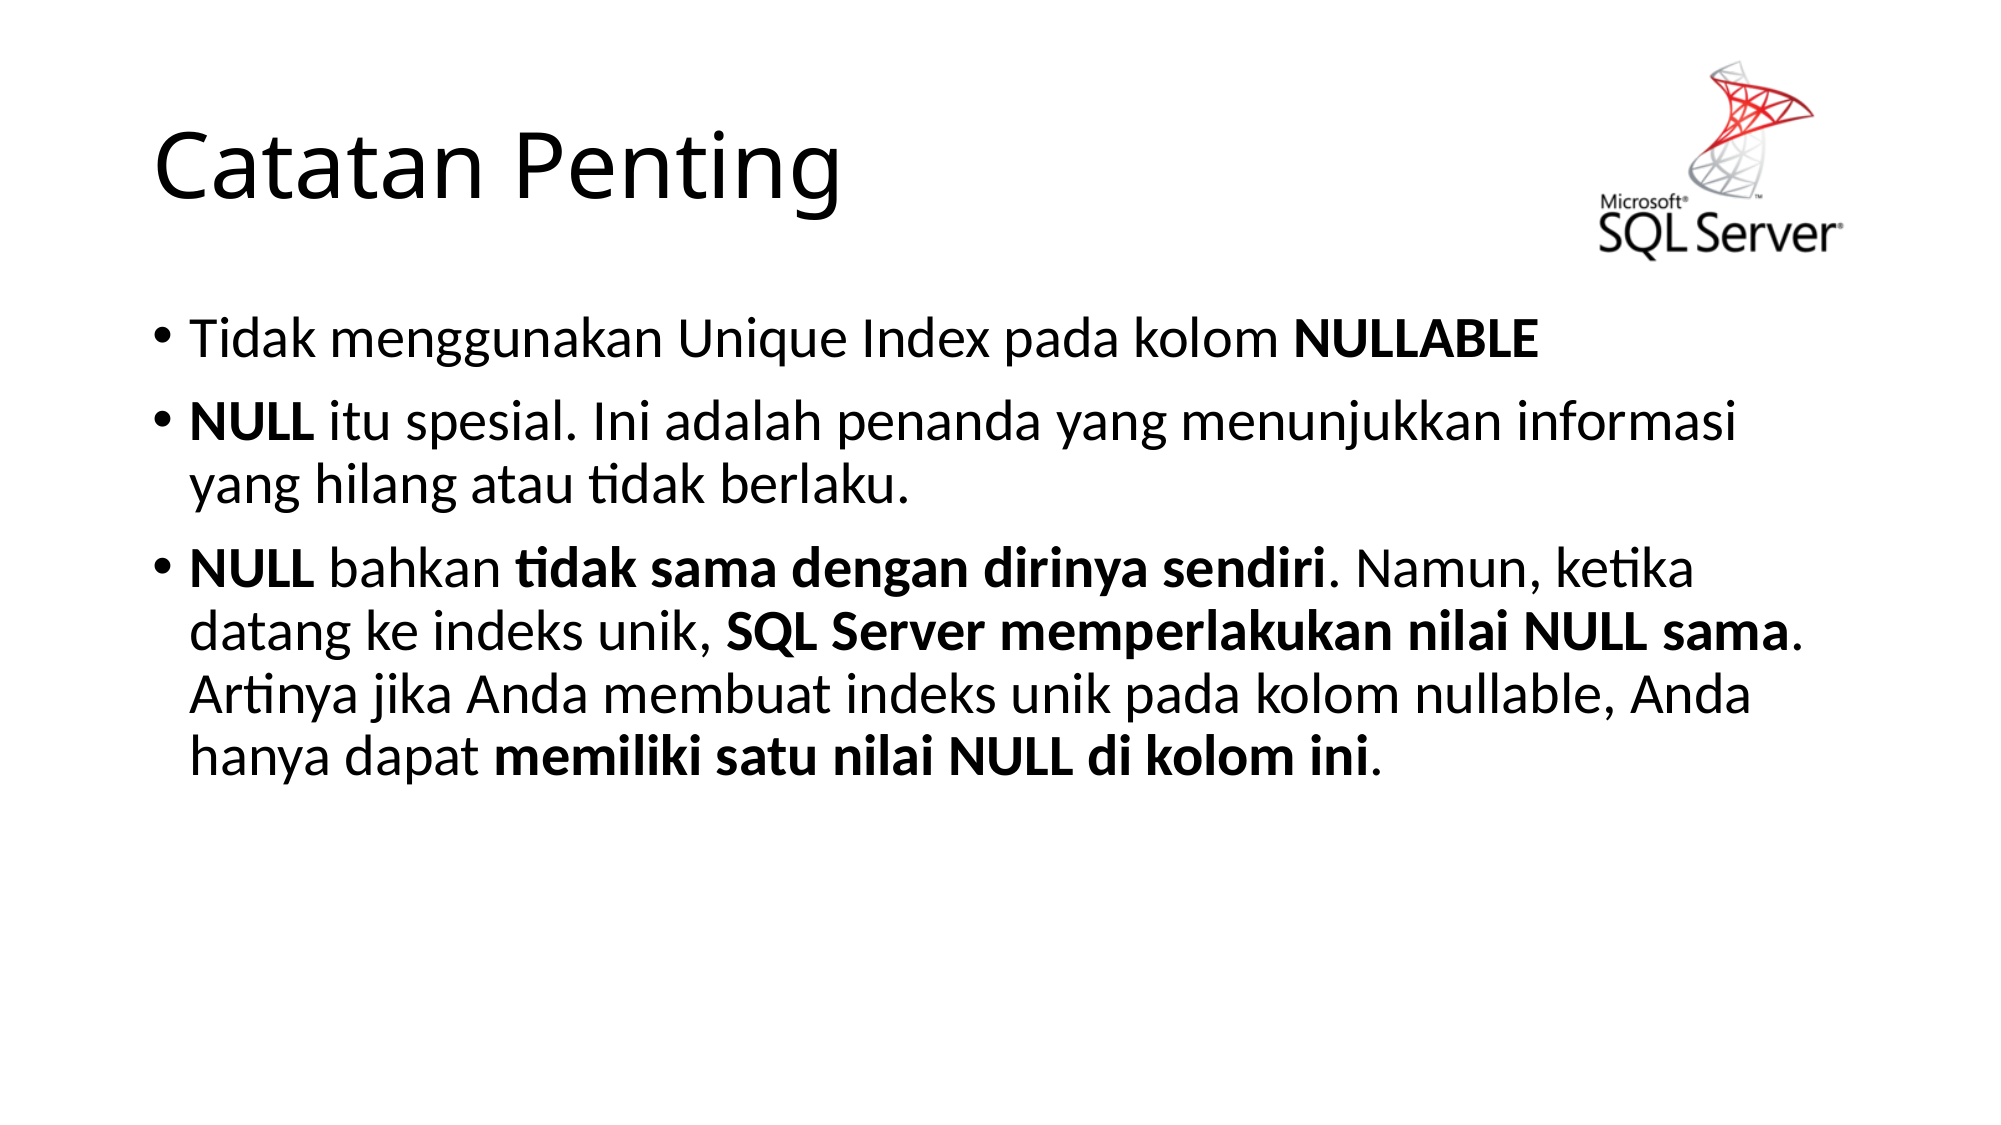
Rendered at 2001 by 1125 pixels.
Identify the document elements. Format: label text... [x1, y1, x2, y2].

list Tidak menggunakan Unique Index pada kolom NULLABLE NULL itu spesial. Ini adalah penanda yang menunjukkan informasi yang hilang atau tidak berlaku. NULL bahkan tidak sama dengan dirinya sendiri. Namun, ketika datang ke indeks unik, SQL Server memperlakukan nilai NULL sama. Artinya jika Anda membuat indeks unik pada kolom nullable, Anda hanya dapat memiliki satu nilai NULL di kolom ini. [137, 299, 1863, 1014]
picture [1598, 59, 1846, 263]
title Catatan Penting [137, 59, 1863, 278]
